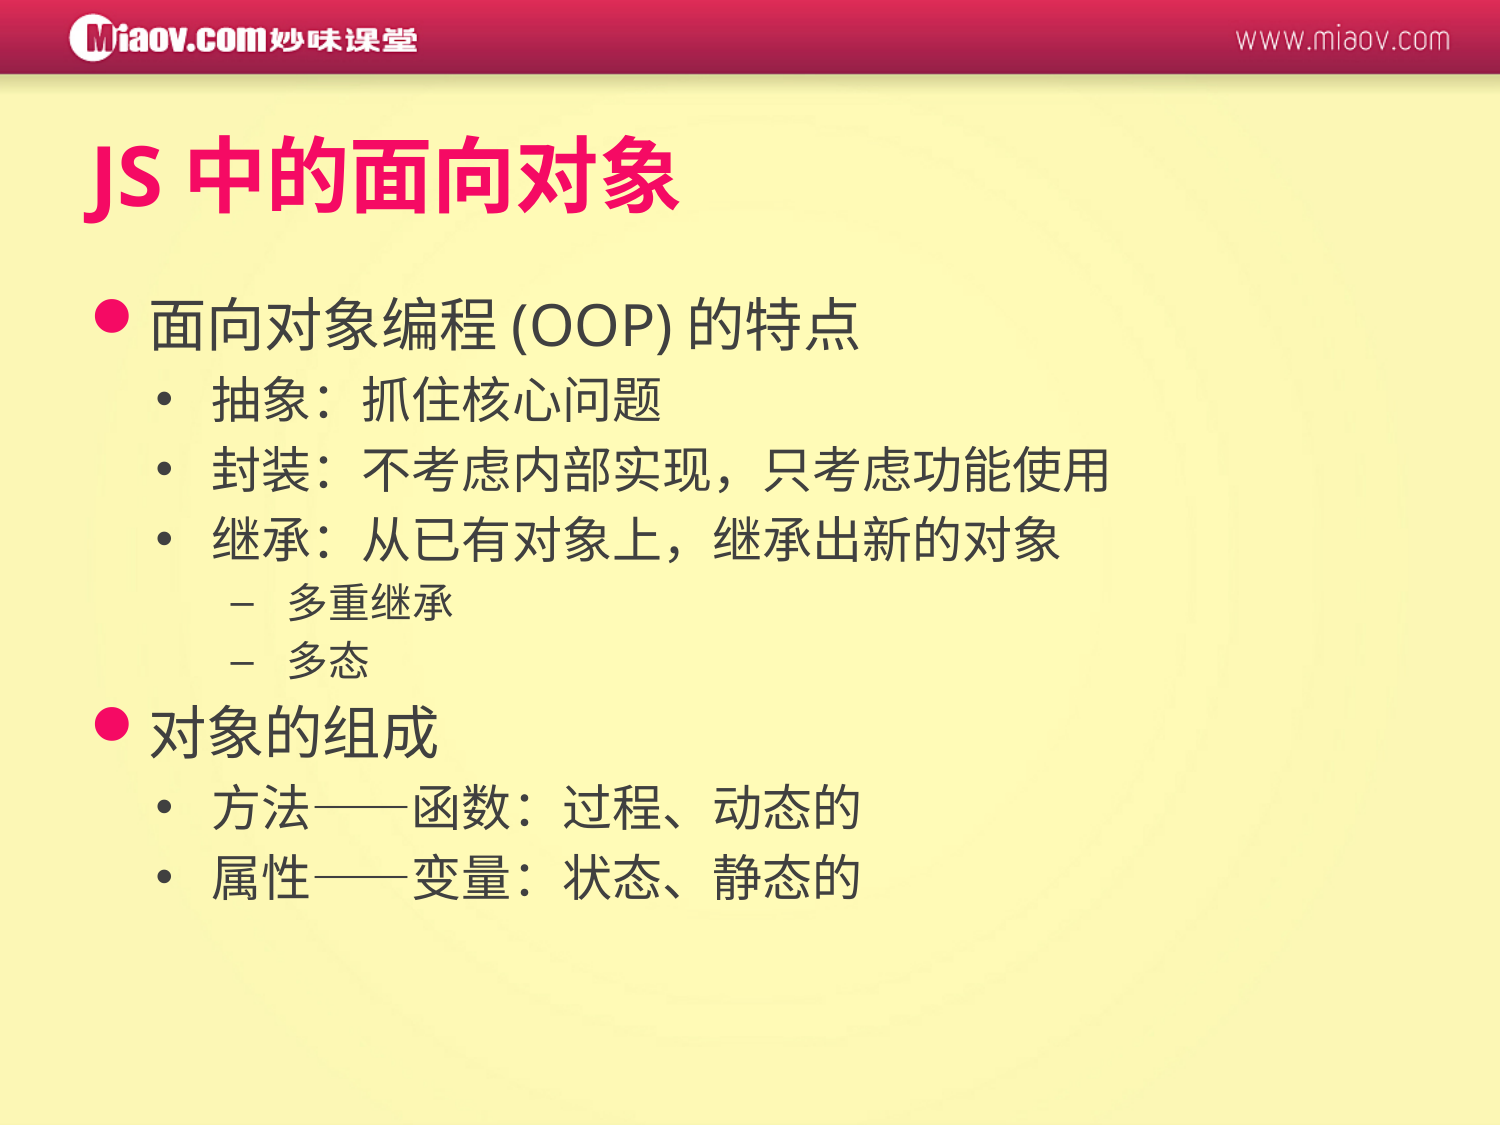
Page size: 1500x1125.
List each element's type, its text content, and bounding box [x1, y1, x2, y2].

picture [0, 0, 1500, 1125]
title JS中的面向对象 [75, 79, 1425, 268]
list 面向对象编程(OOP)的特点 抽象：抓住核心问题 封装：不考虑内部实现，只考虑功能使用 继承：从已有对象上，继承出新的对象 多重继承 多态 对象的组成 方法——函数：过程、动态的 属性——变量：状态、静态的 [75, 280, 1425, 1024]
